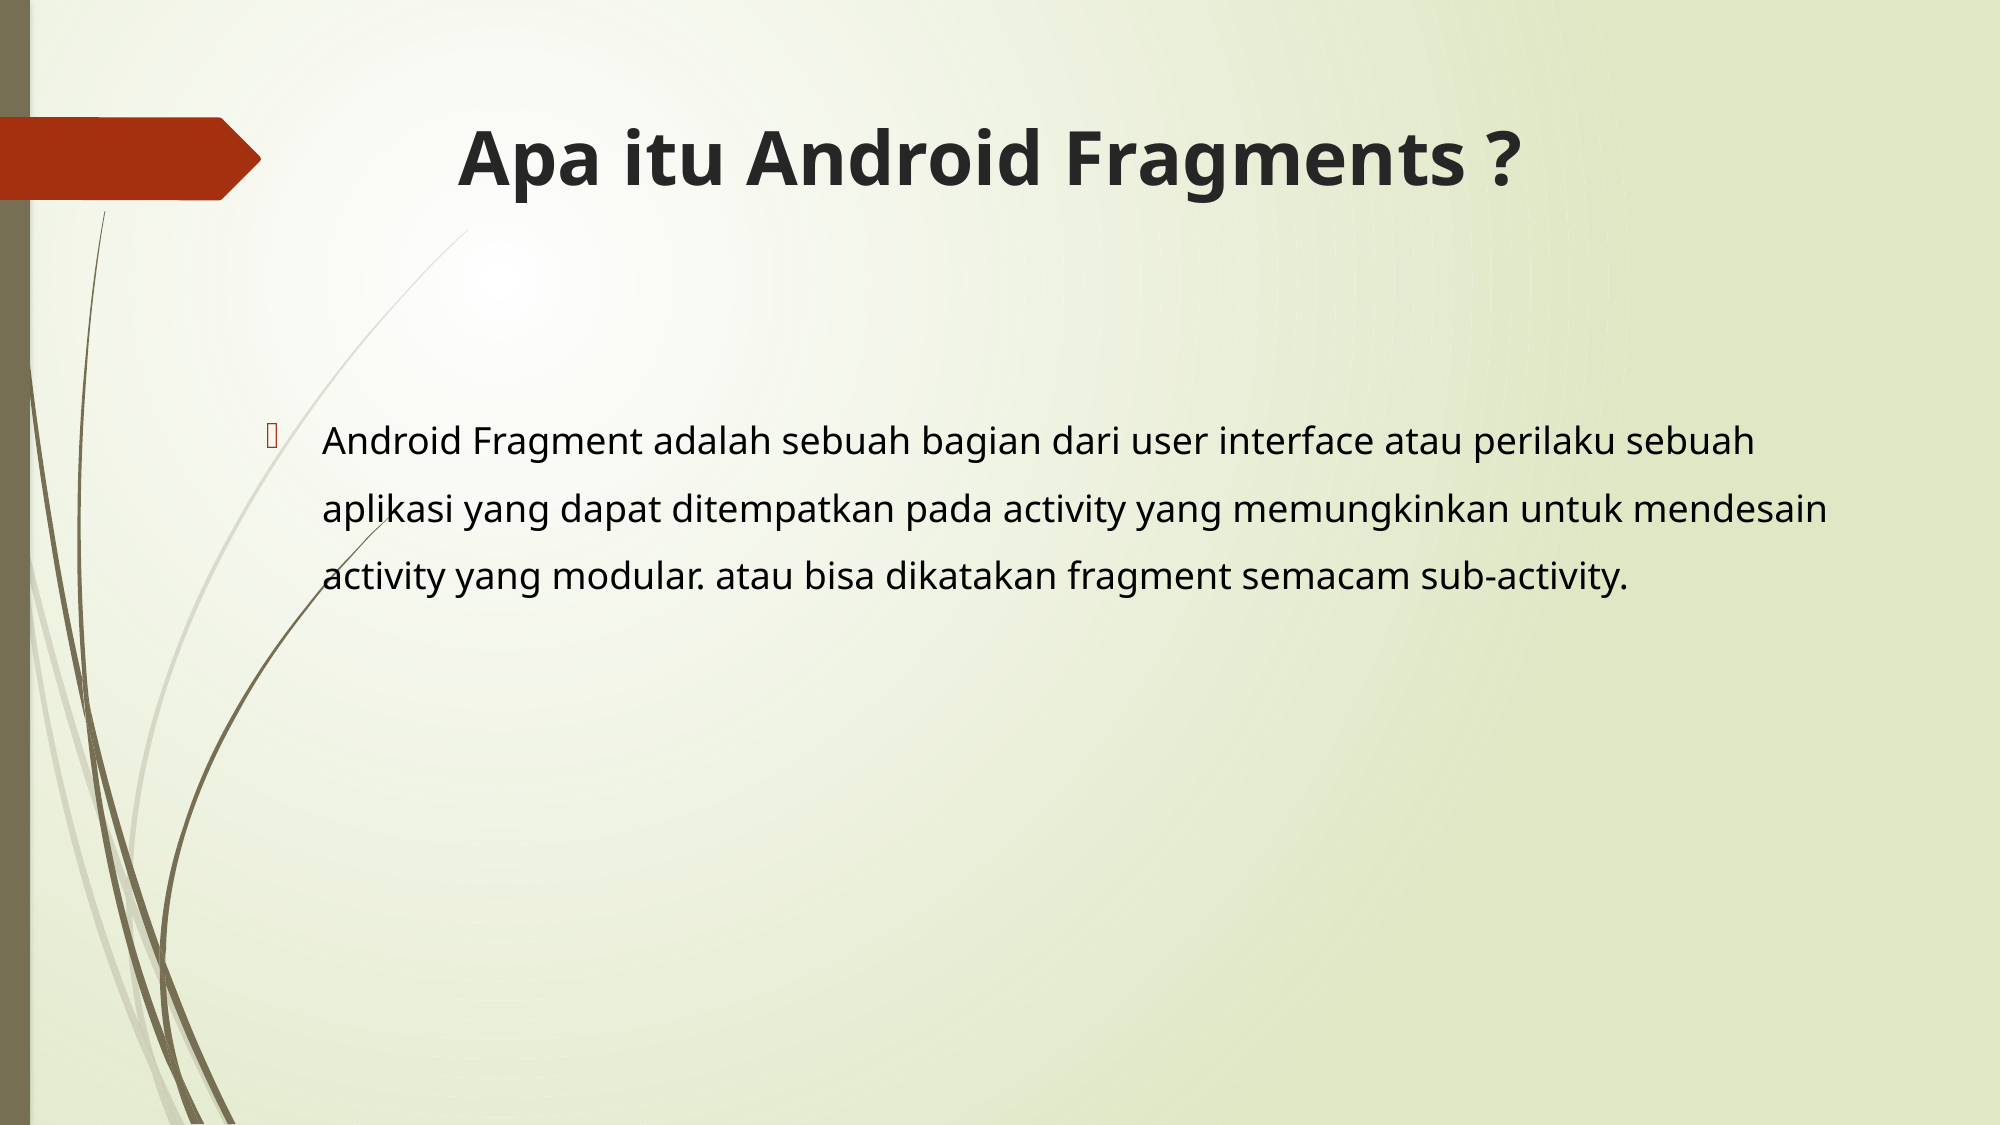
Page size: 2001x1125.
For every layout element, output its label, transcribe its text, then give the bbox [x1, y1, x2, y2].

list Android Fragment adalah sebuah bagian dari user interface atau perilaku sebuah aplikasi yang dapat ditempatkan pada activity yang memungkinkan untuk mendesain activity yang modular. atau bisa dikatakan fragment semacam sub-activity. [250, 387, 1894, 970]
title Apa itu Android Fragments ? [443, 102, 1906, 313]
